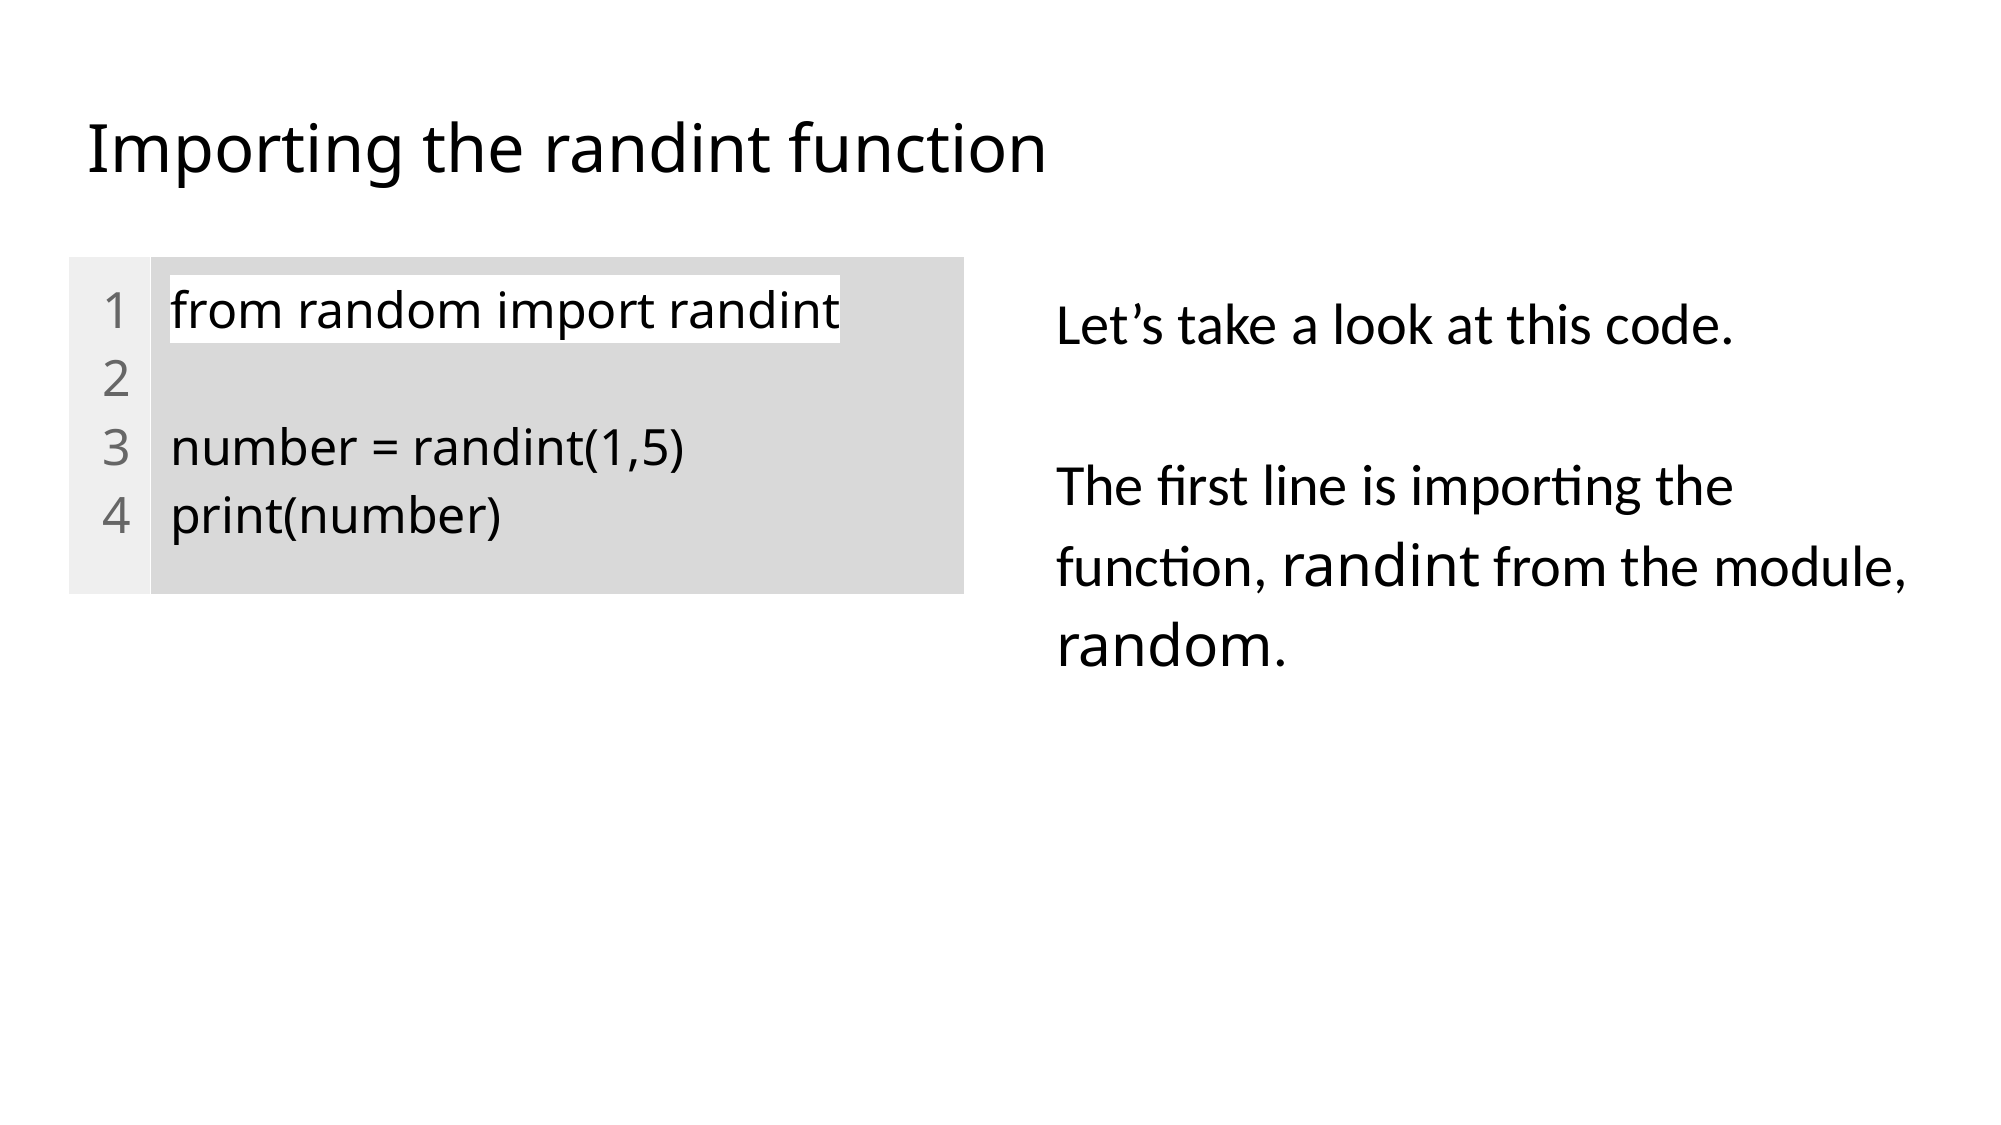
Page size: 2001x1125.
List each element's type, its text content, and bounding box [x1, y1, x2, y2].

table_header from random import randint number = randint(1,5) print(number) [151, 257, 964, 594]
title Importing the randint function [67, 69, 1932, 223]
list Let’s take a look at this code. The first line is importing the function, randint from the module, random. [1036, 255, 1932, 1057]
table_header 1 2 3 4 [69, 257, 150, 594]
